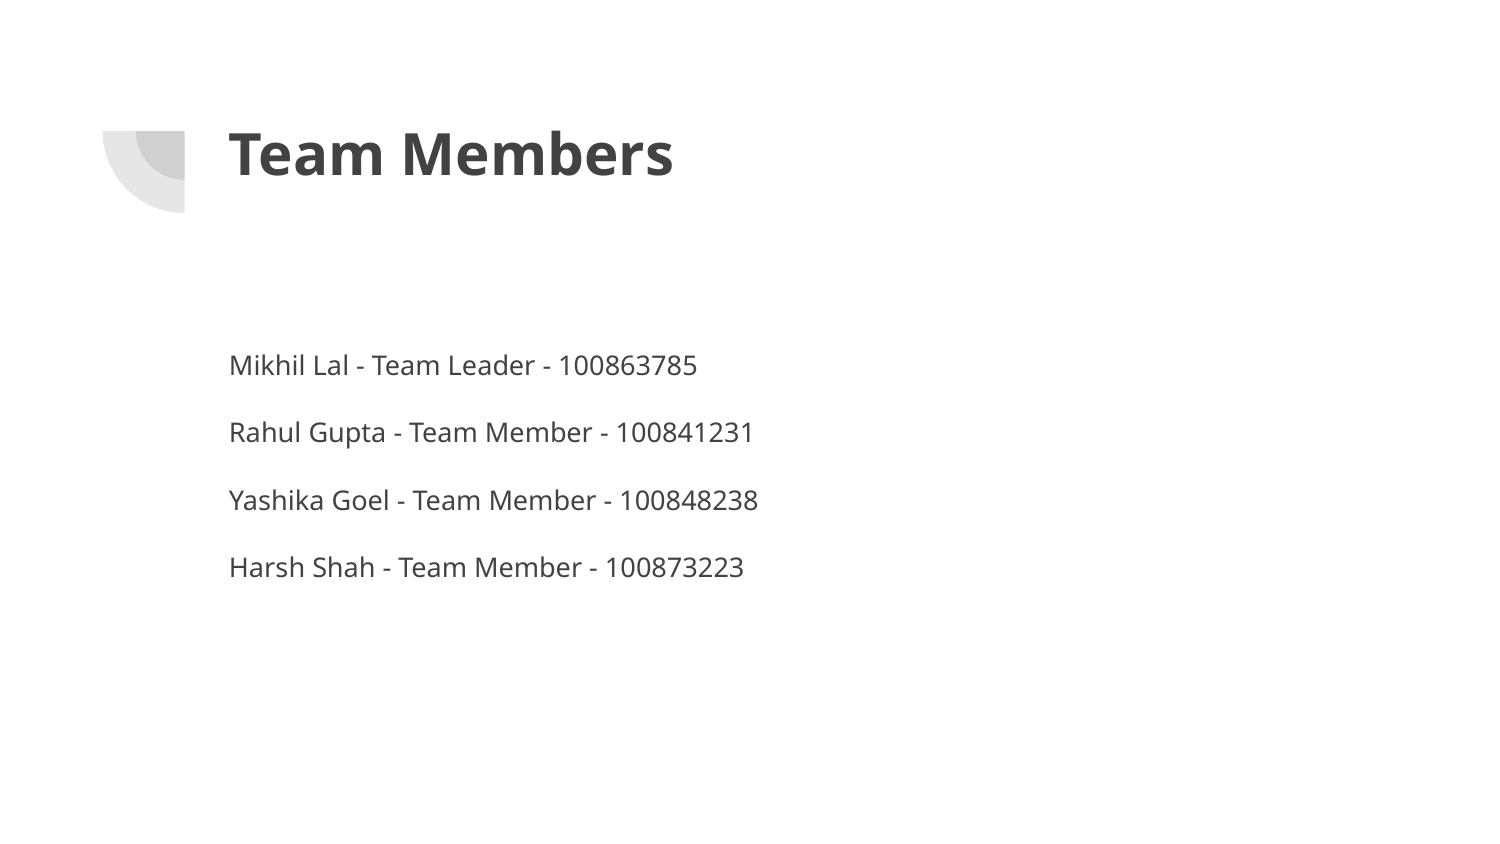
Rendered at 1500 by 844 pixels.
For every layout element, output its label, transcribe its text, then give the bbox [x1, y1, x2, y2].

title Team Members [213, 98, 1368, 263]
list Mikhil Lal - Team Leader - 100863785 Rahul Gupta - Team Member - 100841231 Yashika Goel - Team Member - 100848238 Harsh Shah - Team Member - 100873223 [213, 326, 1368, 744]
